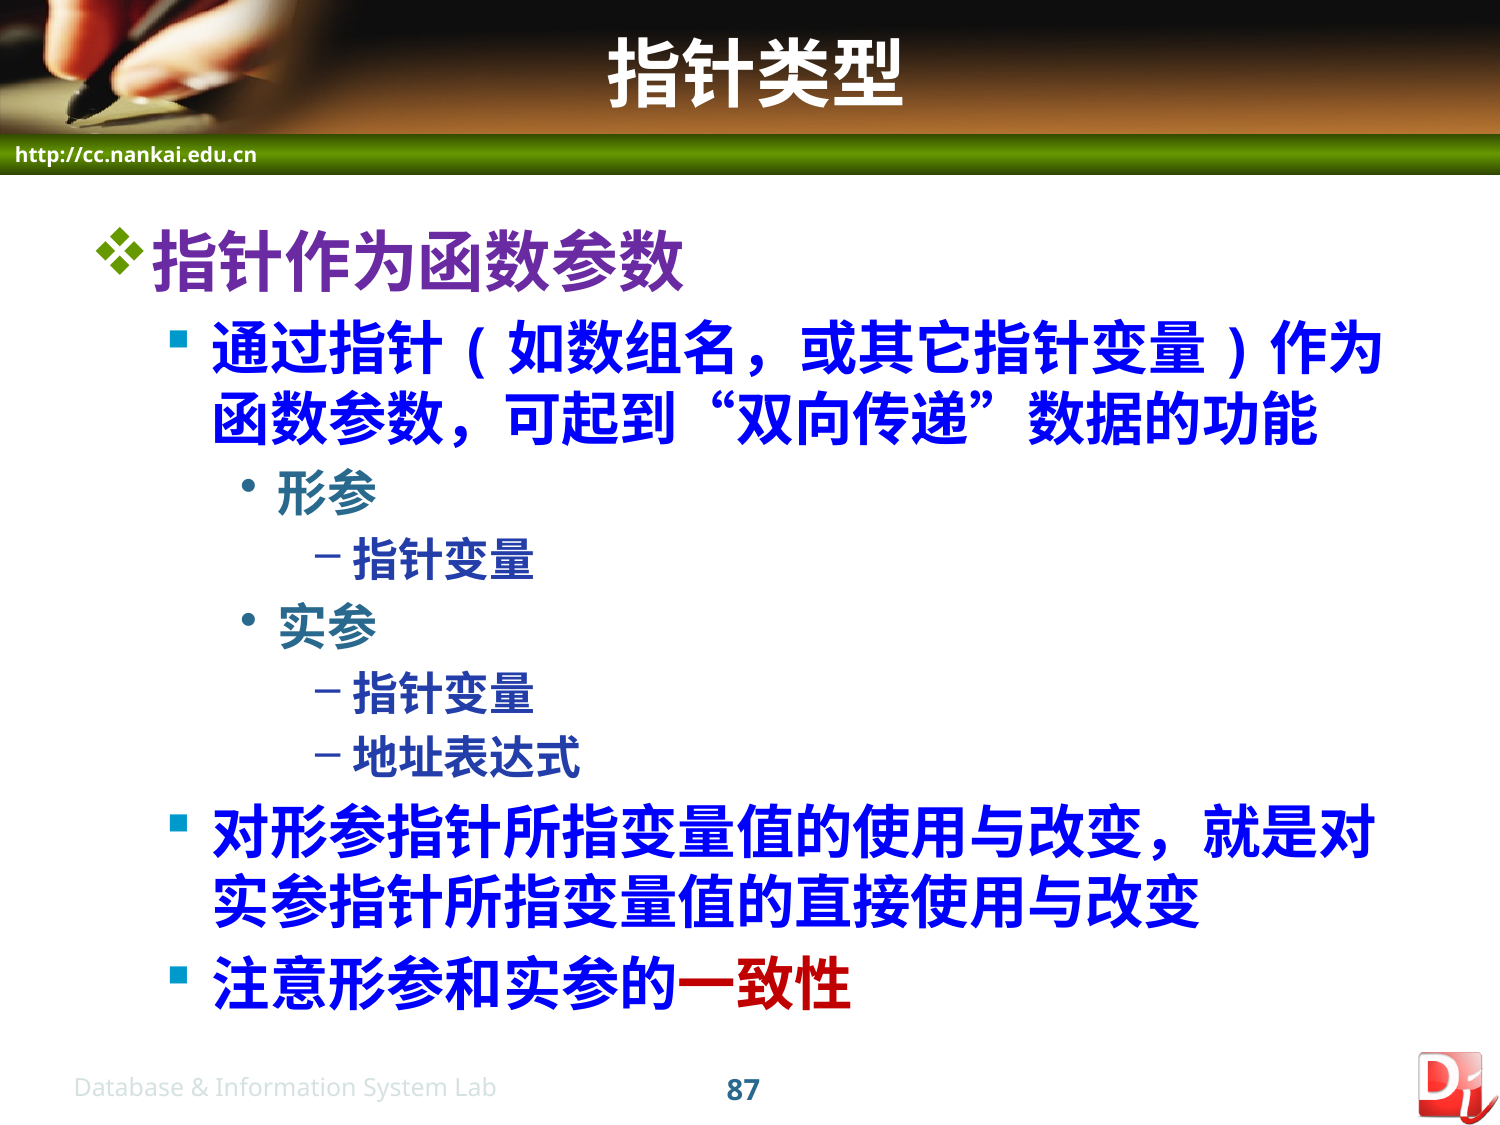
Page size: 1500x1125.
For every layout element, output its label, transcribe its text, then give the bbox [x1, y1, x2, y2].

picture [0, 0, 1500, 134]
picture [1417, 1052, 1500, 1125]
list 指针作为函数参数 通过指针(如数组名，或其它指针变量)作为函数参数，可起到“双向传递”数据的功能 形参 指针变量 实参 指针变量 地址表达式 对形参指针所指变量值的使用与改变，就是对实参指针所指变量值的直接使用与改变 注意形参和实参的一致性 [74, 212, 1413, 1038]
slide_number 87 [607, 1063, 880, 1112]
footer Database & Information System Lab [58, 1064, 598, 1114]
title 指针类型 [74, 24, 1438, 118]
